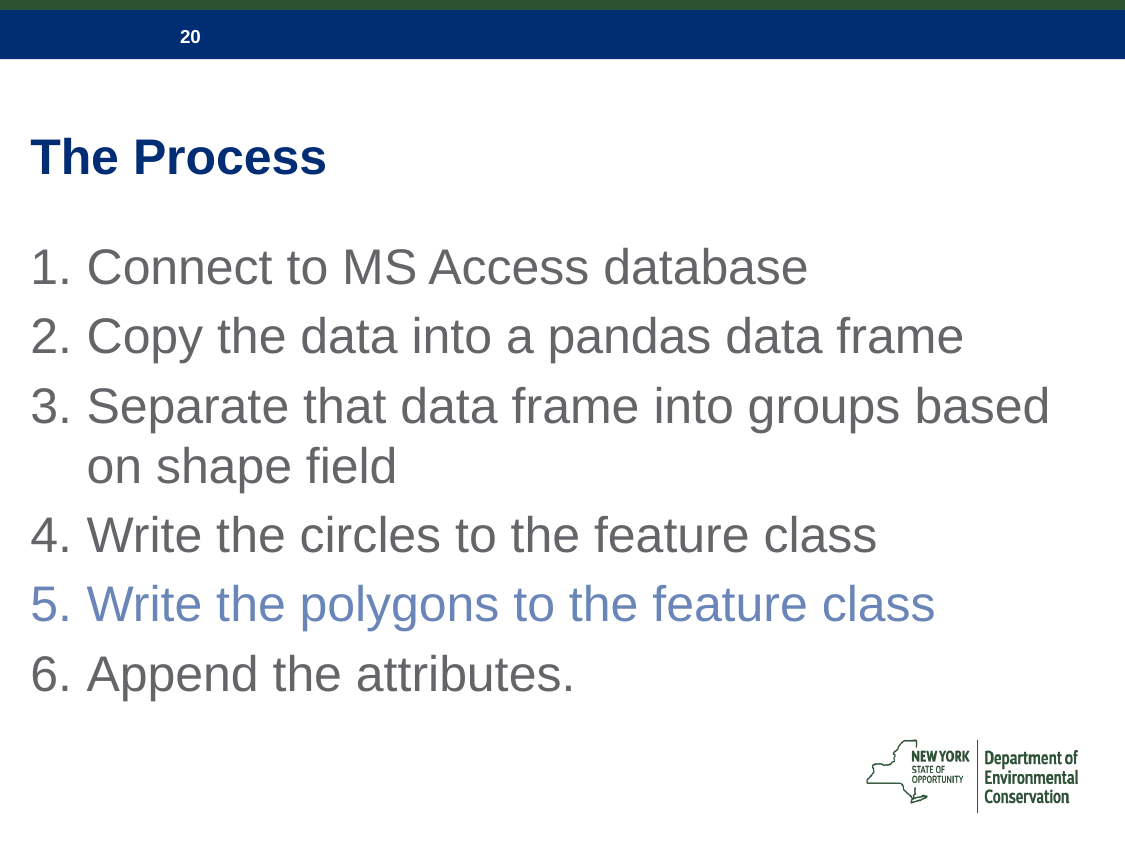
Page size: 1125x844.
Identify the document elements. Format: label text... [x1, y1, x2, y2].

title The Process [30, 83, 1090, 234]
list Connect to MS Access database Copy the data into a pandas data frame Separate that data frame into groups based on shape field Write the circles to the feature class Write the polygons to the feature class Append the attributes. [30, 234, 1090, 798]
picture [858, 798, 1086, 824]
